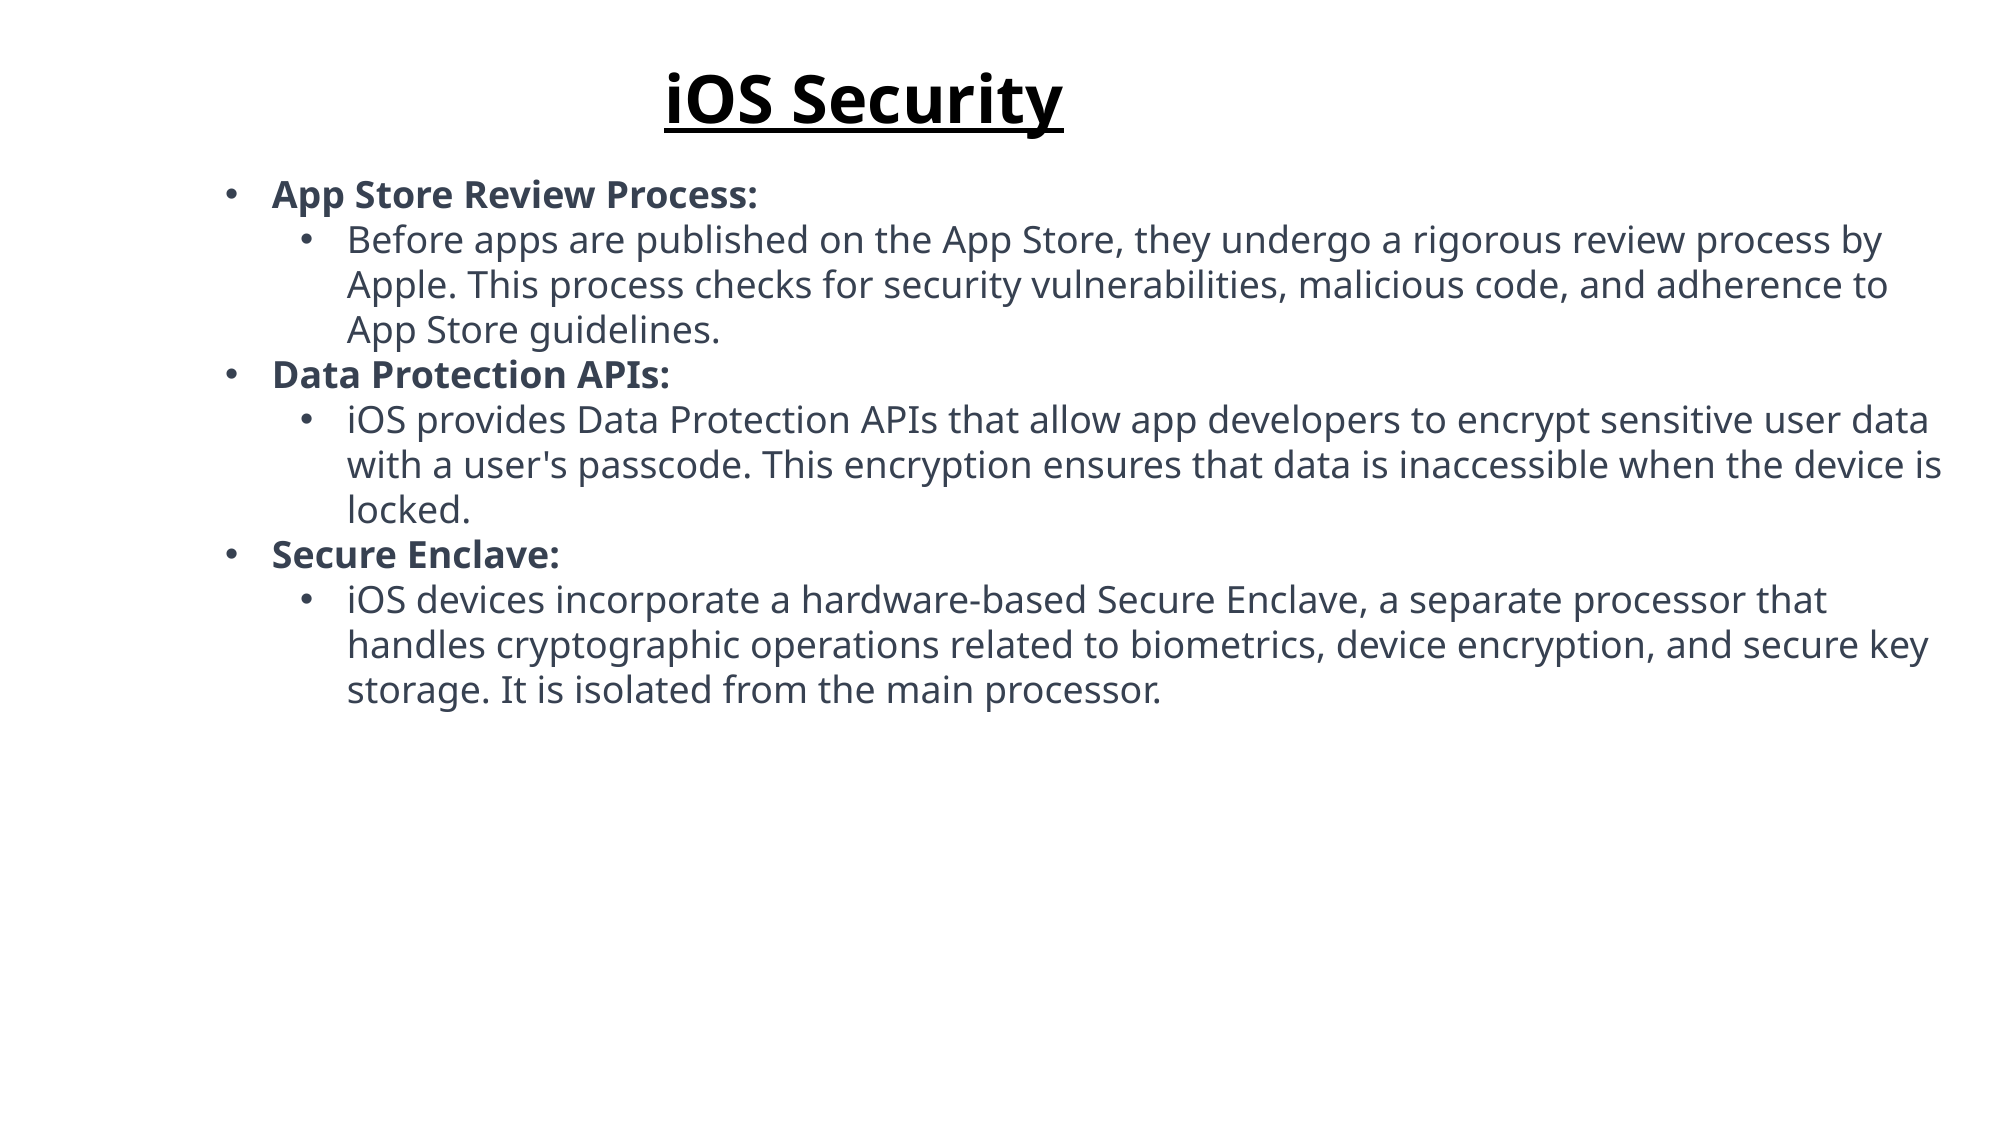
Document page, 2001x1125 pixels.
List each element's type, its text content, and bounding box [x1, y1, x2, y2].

title iOS Security [113, 39, 1614, 146]
text_box App Store Review Process: Before apps are published on the App Store, they undergo a rigorous review process by Apple. This process checks for security vulnerabilities, malicious code, and adherence to App Store guidelines. Data Protection APIs: iOS provides Data Protection APIs that allow app developers to encrypt sensitive user data with a user's passcode. This encryption ensures that data is inaccessible when the device is locked. Secure Enclave: iOS devices incorporate a hardware-based Secure Enclave, a separate processor that handles cryptographic operations related to biometrics, device encryption, and secure key storage. It is isolated from the main processor. [209, 163, 1973, 809]
